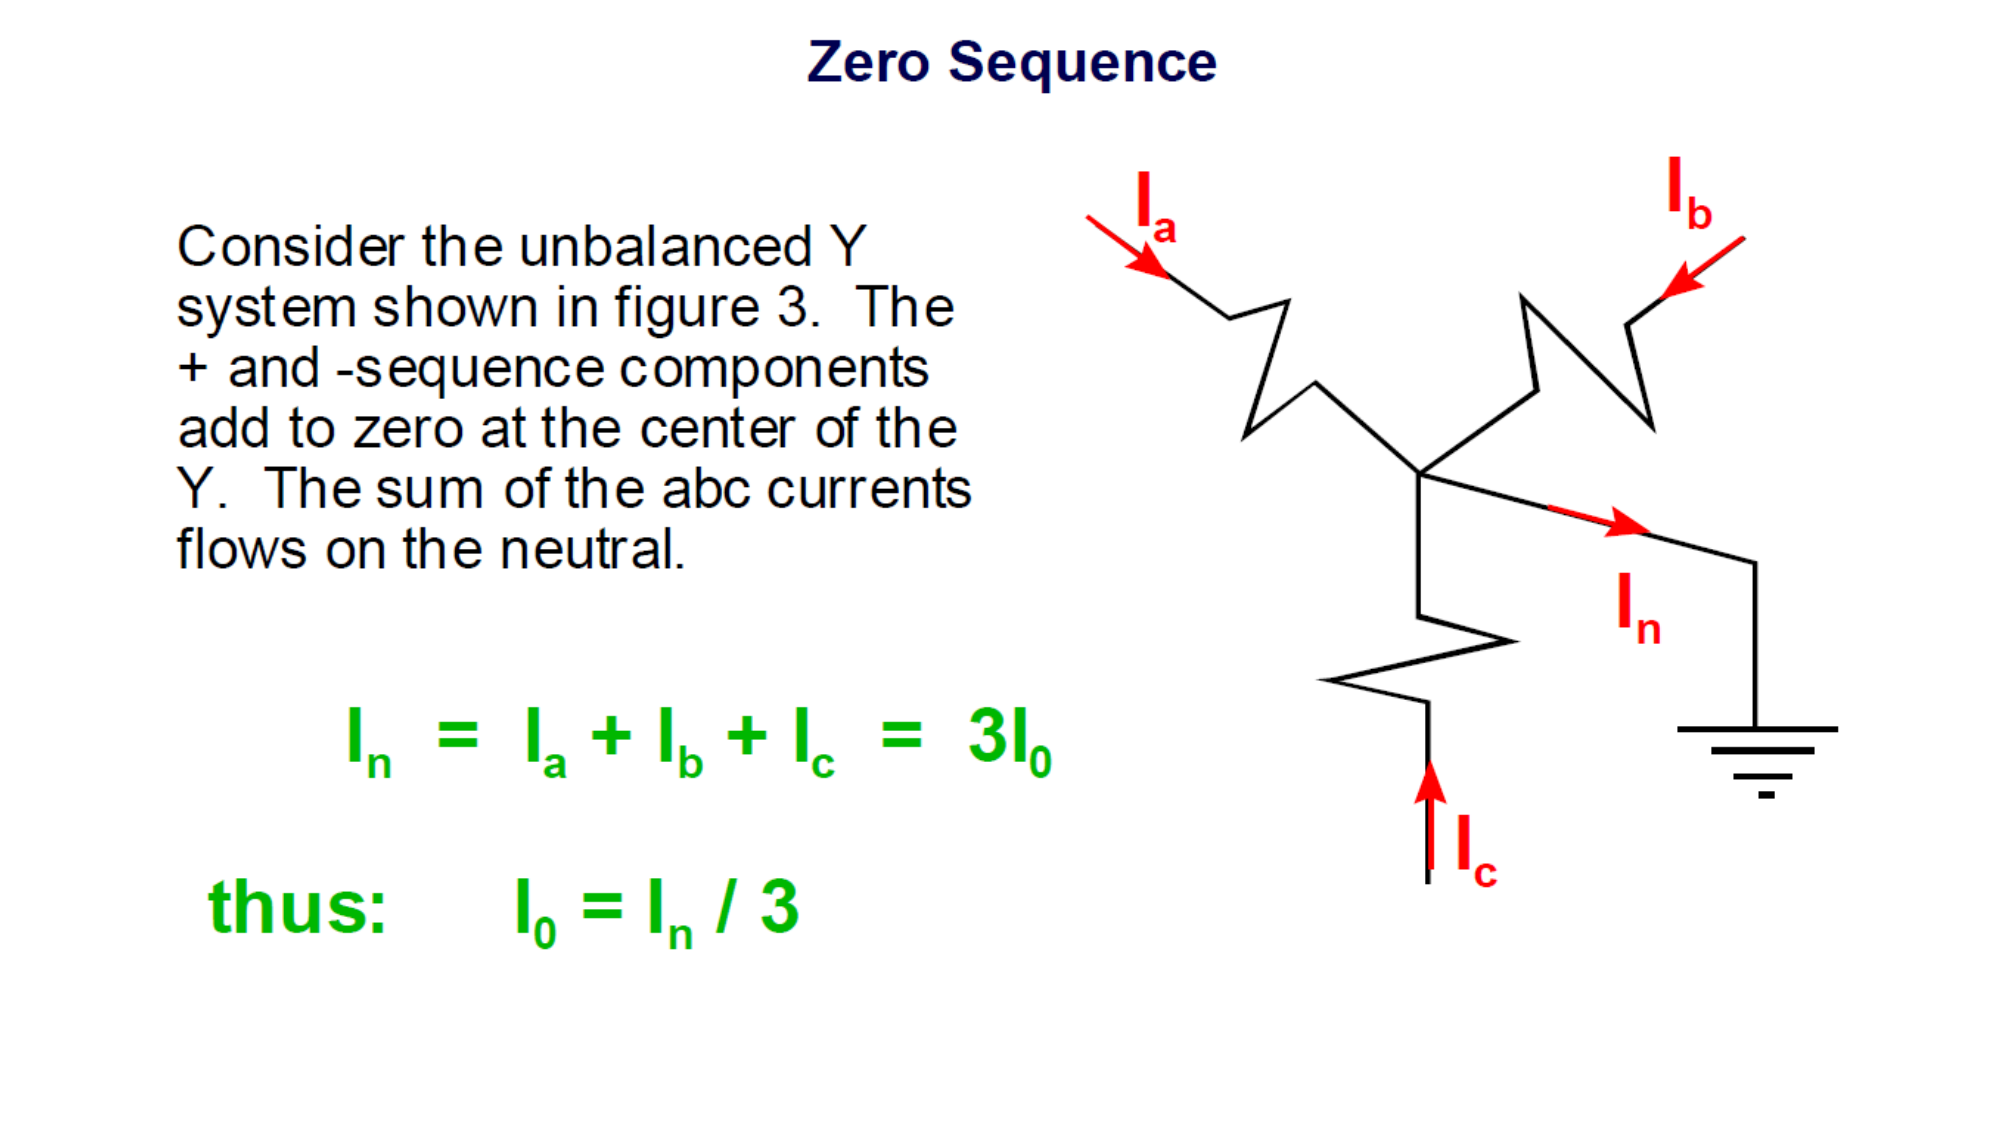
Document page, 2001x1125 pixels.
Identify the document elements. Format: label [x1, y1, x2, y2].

picture [137, 0, 1863, 1125]
